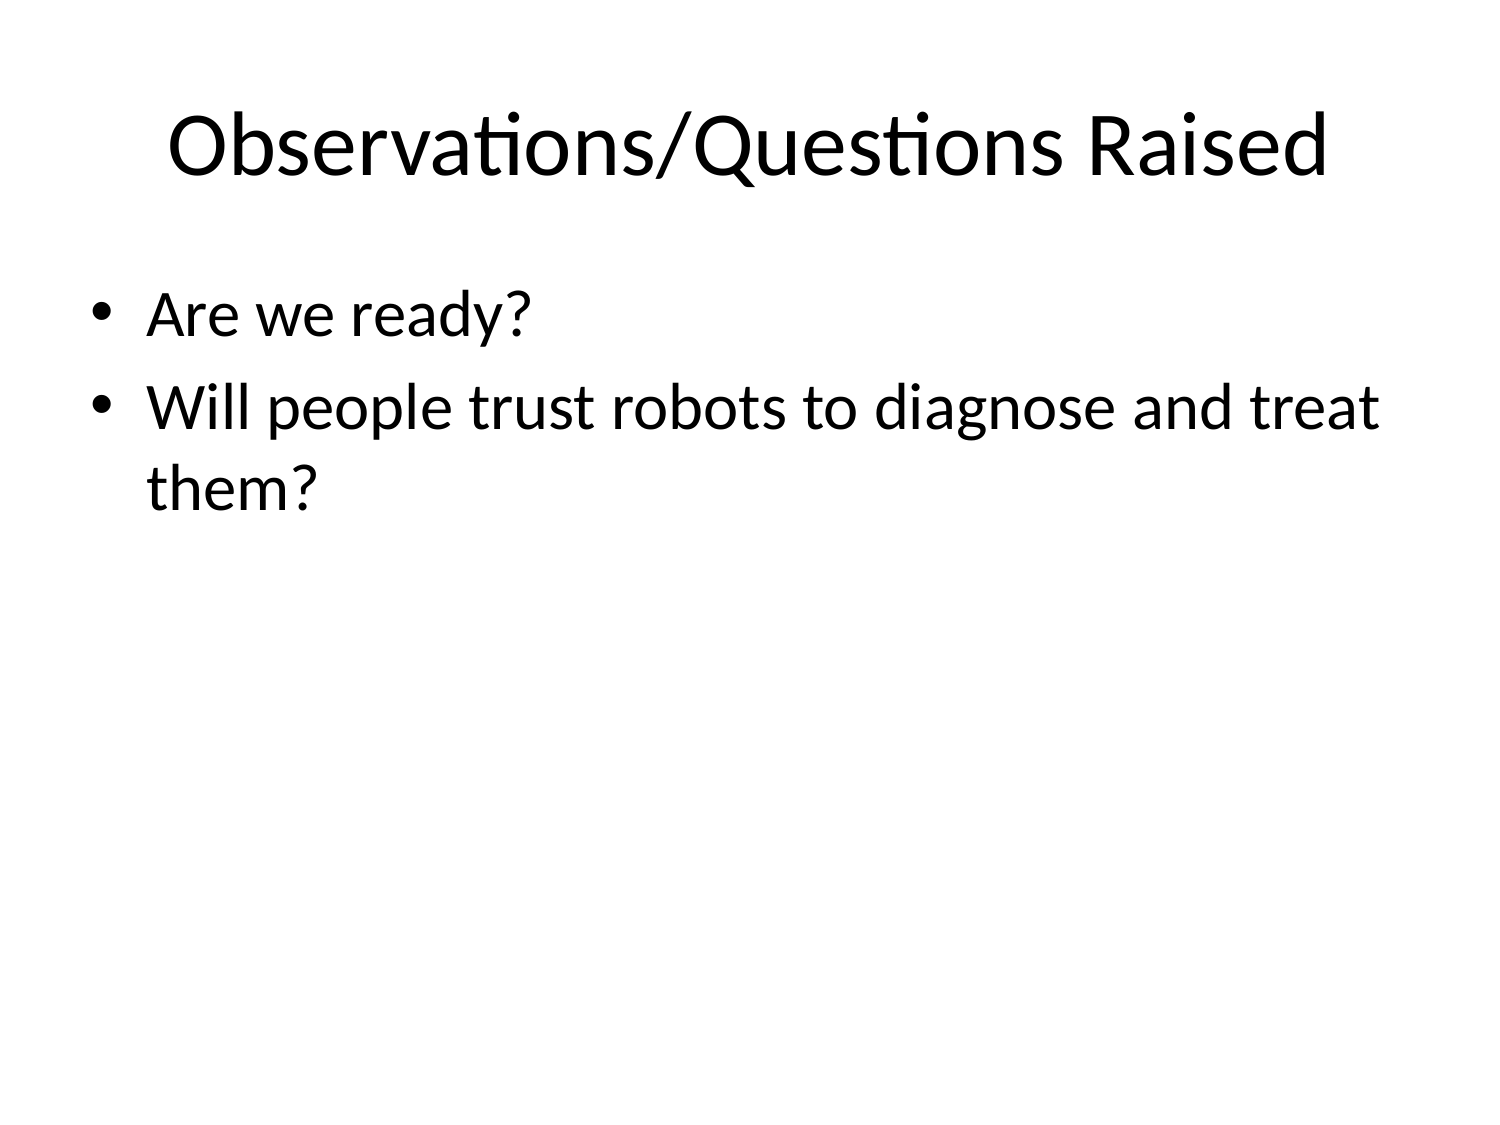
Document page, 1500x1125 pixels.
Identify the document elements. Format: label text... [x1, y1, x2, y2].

title Observations/Questions Raised [75, 45, 1425, 233]
list Are we ready? Will people trust robots to diagnose and treat them? [75, 262, 1425, 1005]
